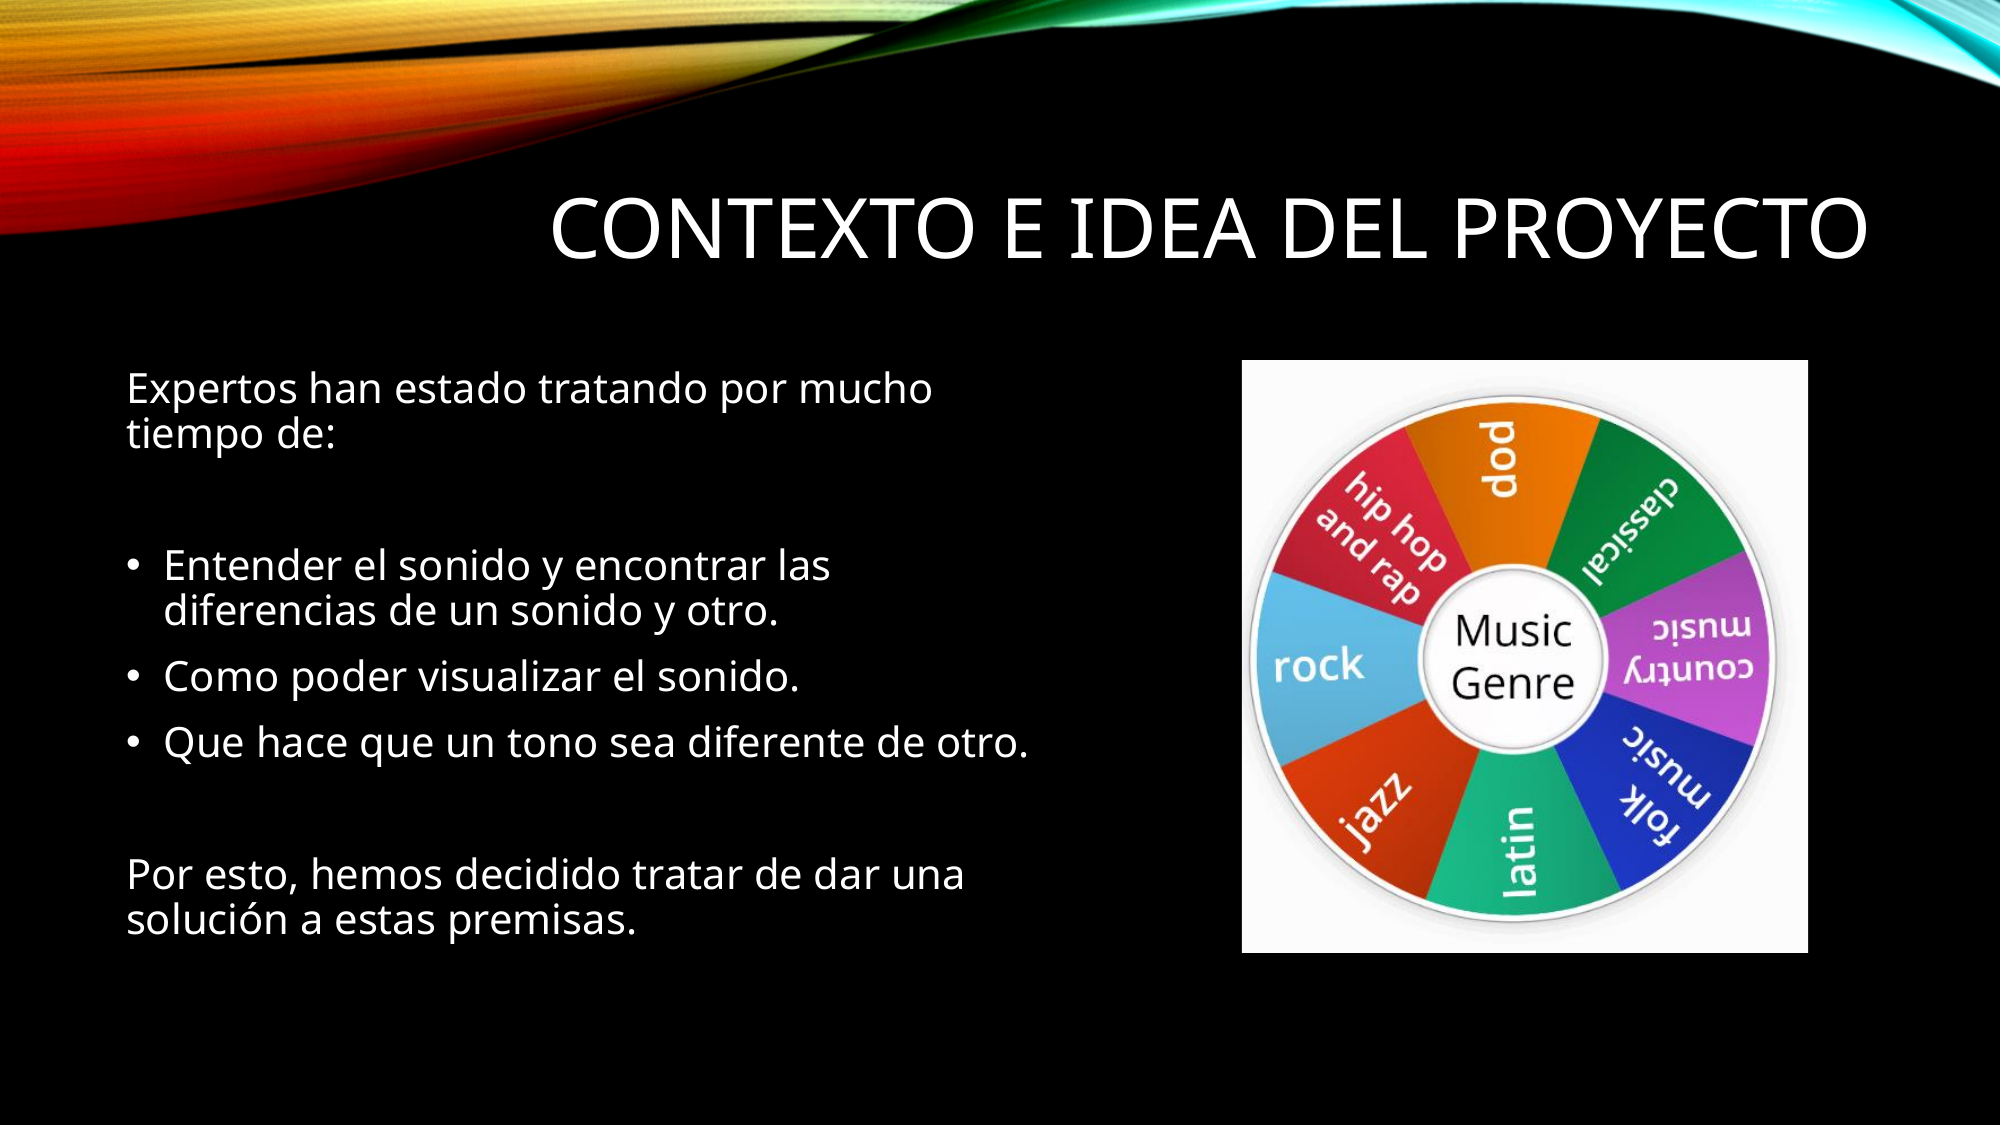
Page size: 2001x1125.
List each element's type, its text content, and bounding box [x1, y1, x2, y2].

picture [0, 0, 2000, 237]
picture [1241, 359, 1809, 953]
title CONTEXTO E IDEA DEL PROYECTO [474, 125, 1888, 338]
list Expertos han estado tratando por mucho tiempo de: Entender el sonido y encontrar las diferencias de un sonido y otro. Como poder visualizar el sonido. Que hace que un tono sea diferente de otro. Por esto, hemos decidido tratar de dar una solución a estas premisas. [111, 360, 1066, 1021]
